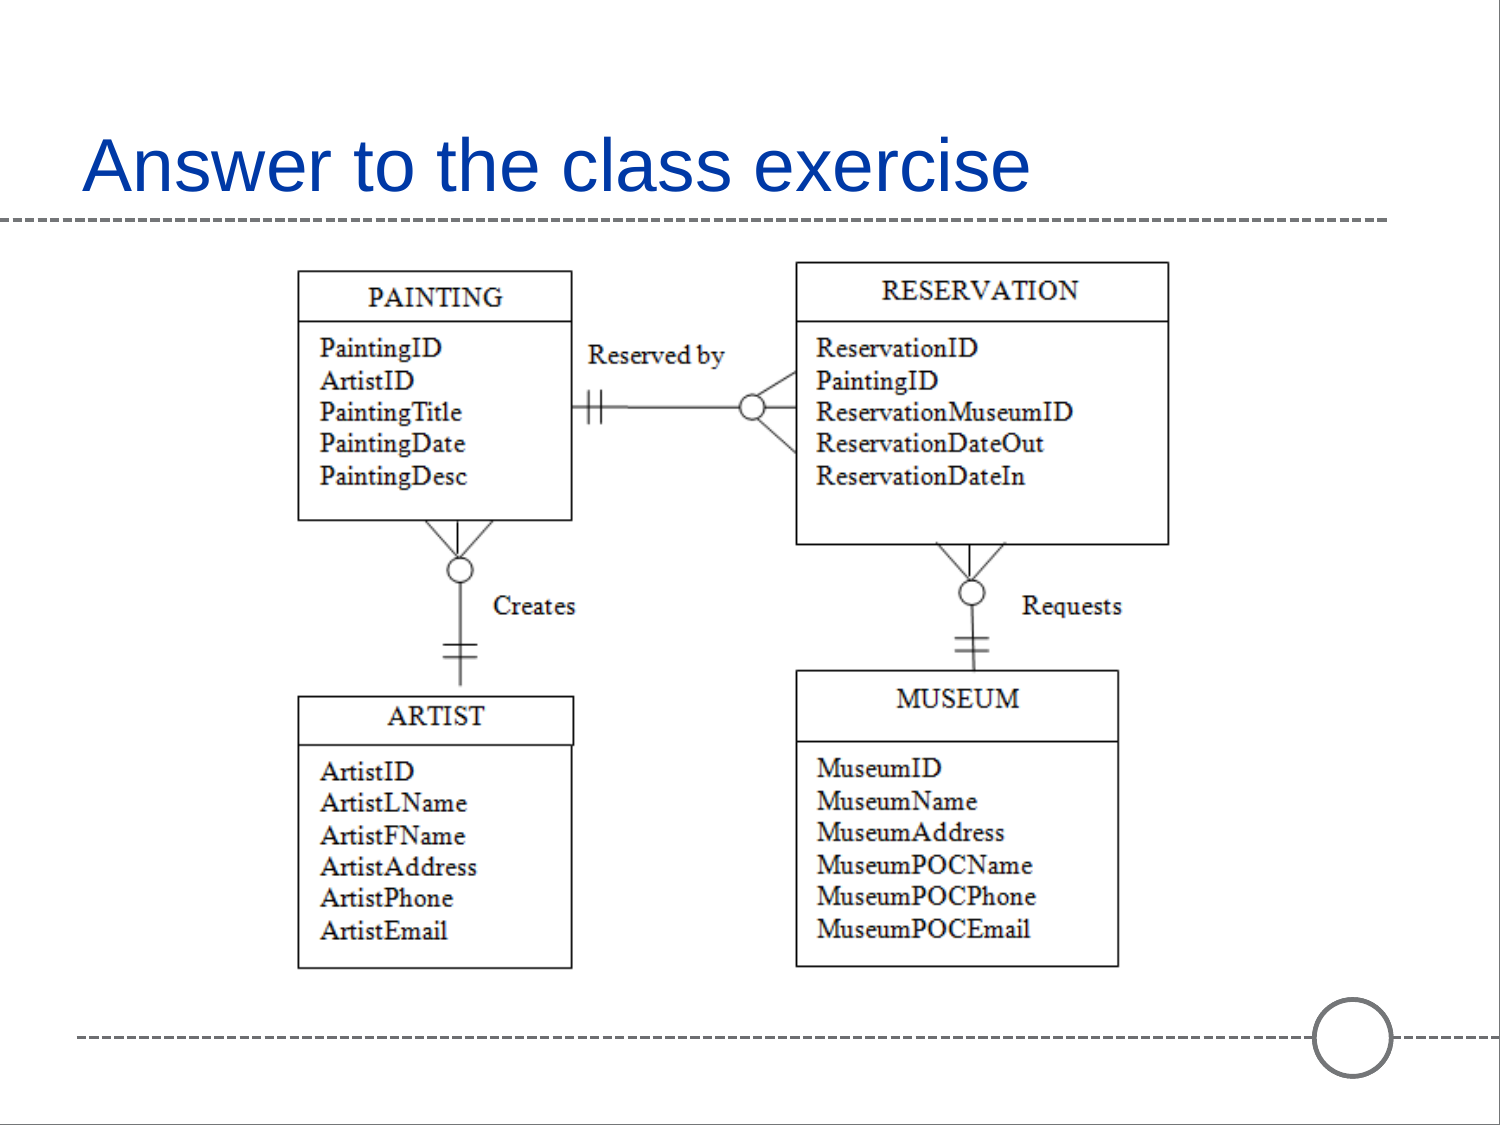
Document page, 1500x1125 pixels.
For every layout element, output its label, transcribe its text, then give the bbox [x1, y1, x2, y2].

picture [289, 255, 1185, 977]
title Answer to the class exercise [67, 91, 1211, 232]
